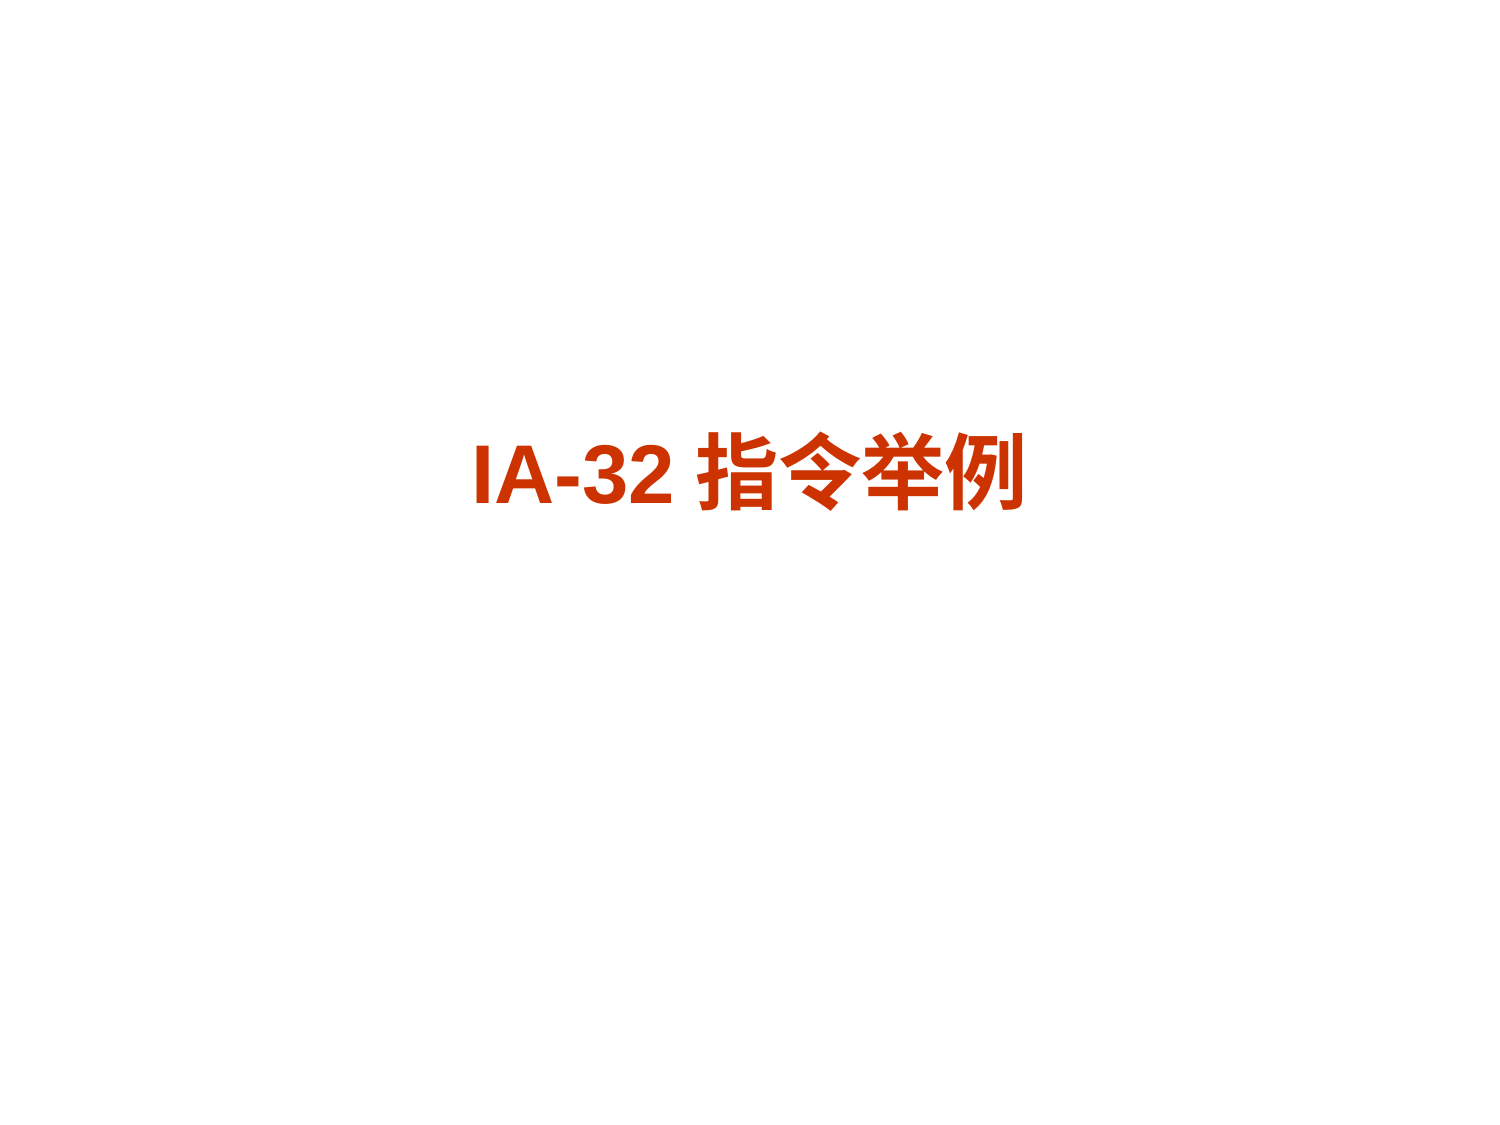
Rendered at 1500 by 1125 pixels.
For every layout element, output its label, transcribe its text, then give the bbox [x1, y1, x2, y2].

title IA-32指令举例 [112, 349, 1388, 591]
